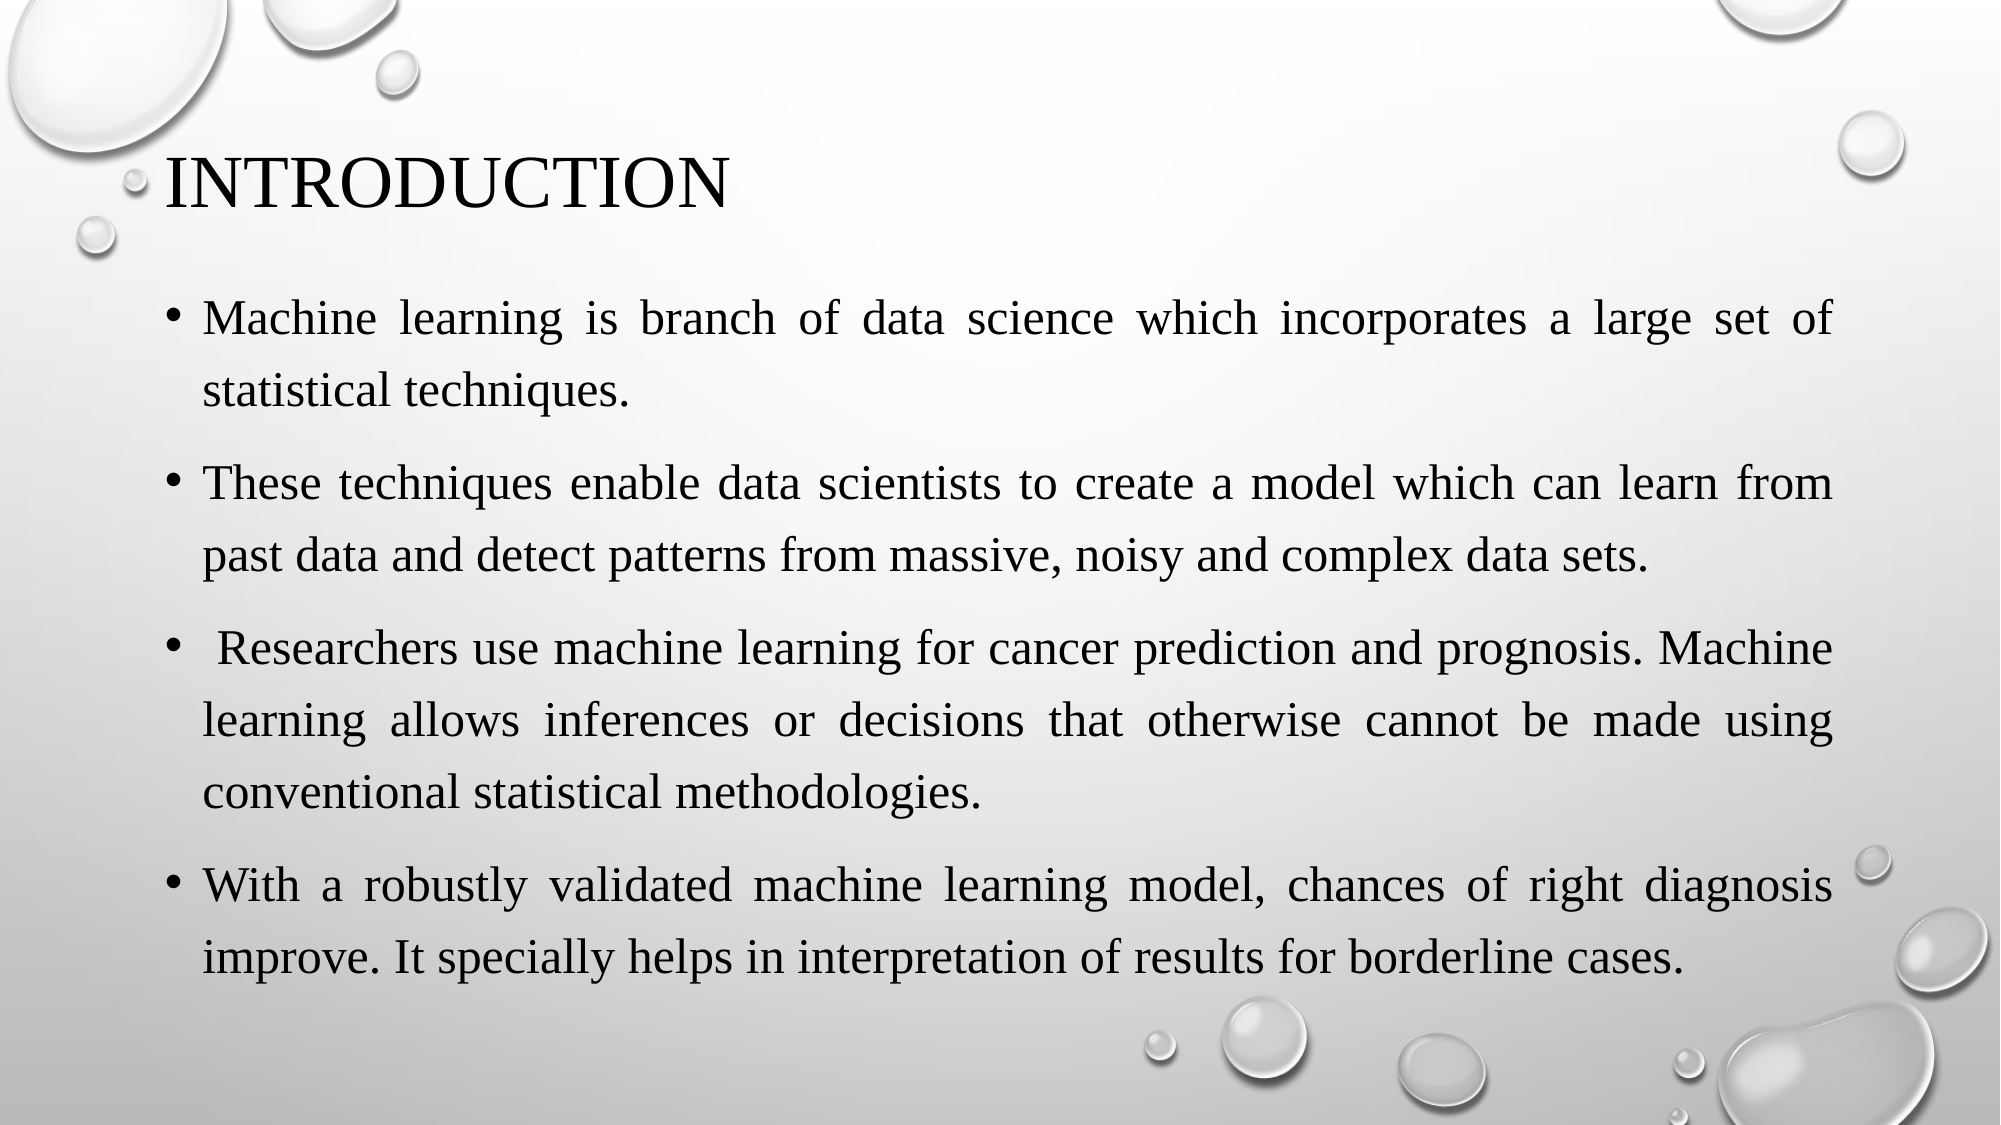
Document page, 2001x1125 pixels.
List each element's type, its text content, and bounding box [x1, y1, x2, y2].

list Machine learning is branch of data science which incorporates a large set of statistical techniques. These techniques enable data scientists to create a model which can learn from past data and detect patterns from massive, noisy and complex data sets. Researchers use machine learning for cancer prediction and prognosis. Machine learning allows inferences or decisions that otherwise cannot be made using conventional statistical methodologies. With a robustly validated machine learning model, chances of right diagnosis improve. It specially helps in interpretation of results for borderline cases. [149, 265, 1850, 998]
title INTRODUCTION [149, 101, 1851, 266]
picture [0, 0, 2000, 1125]
